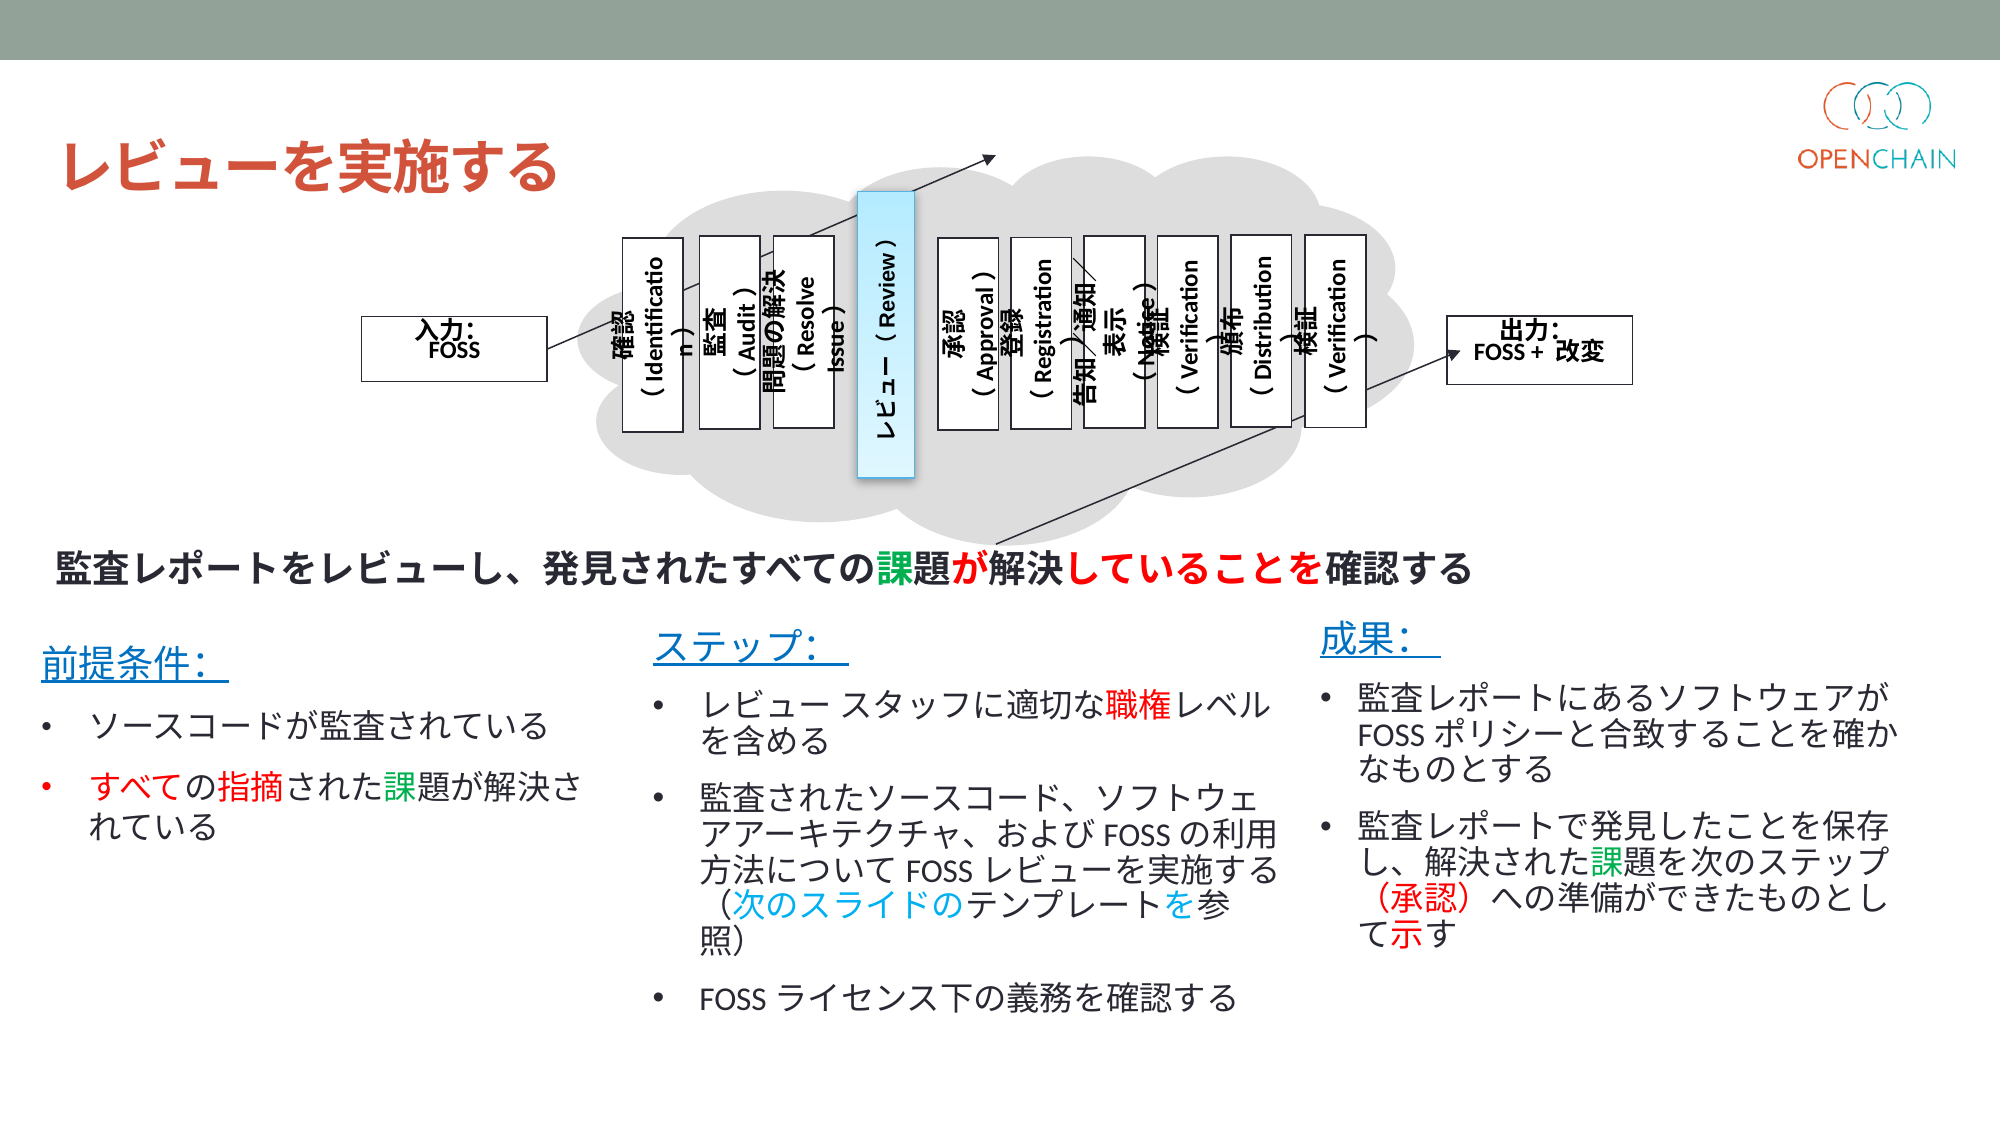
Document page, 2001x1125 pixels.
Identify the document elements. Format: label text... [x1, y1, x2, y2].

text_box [374, 154, 1620, 545]
text_box ステップ： レビュー スタッフに適切な職権レベルを含める 監査されたソースコード、ソフトウェアアーキテクチャ、およびFOSSの利用方法についてFOSSレビューを実施する （次のスライドのテンプレートを参照） FOSSライセンス下の義務を確認する [637, 620, 1300, 1075]
text_box 監査レポートをレビューし、発見されたすべての課題が解決していることを確認する [40, 537, 2000, 598]
text_box 前提条件： ソースコードが監査されている すべての指摘された課題が解決されている [0, 587, 623, 1078]
text_box 成果： 監査レポートにあるソフトウェアがFOSSポリシーと合致することを確かなものとする 監査レポートで発見したことを保存し、解決された課題を次のステップ（承認）への準備ができたものとして示す [1305, 612, 1915, 1078]
text_box レビューを実施する [40, 84, 1841, 247]
picture [1798, 82, 1955, 169]
